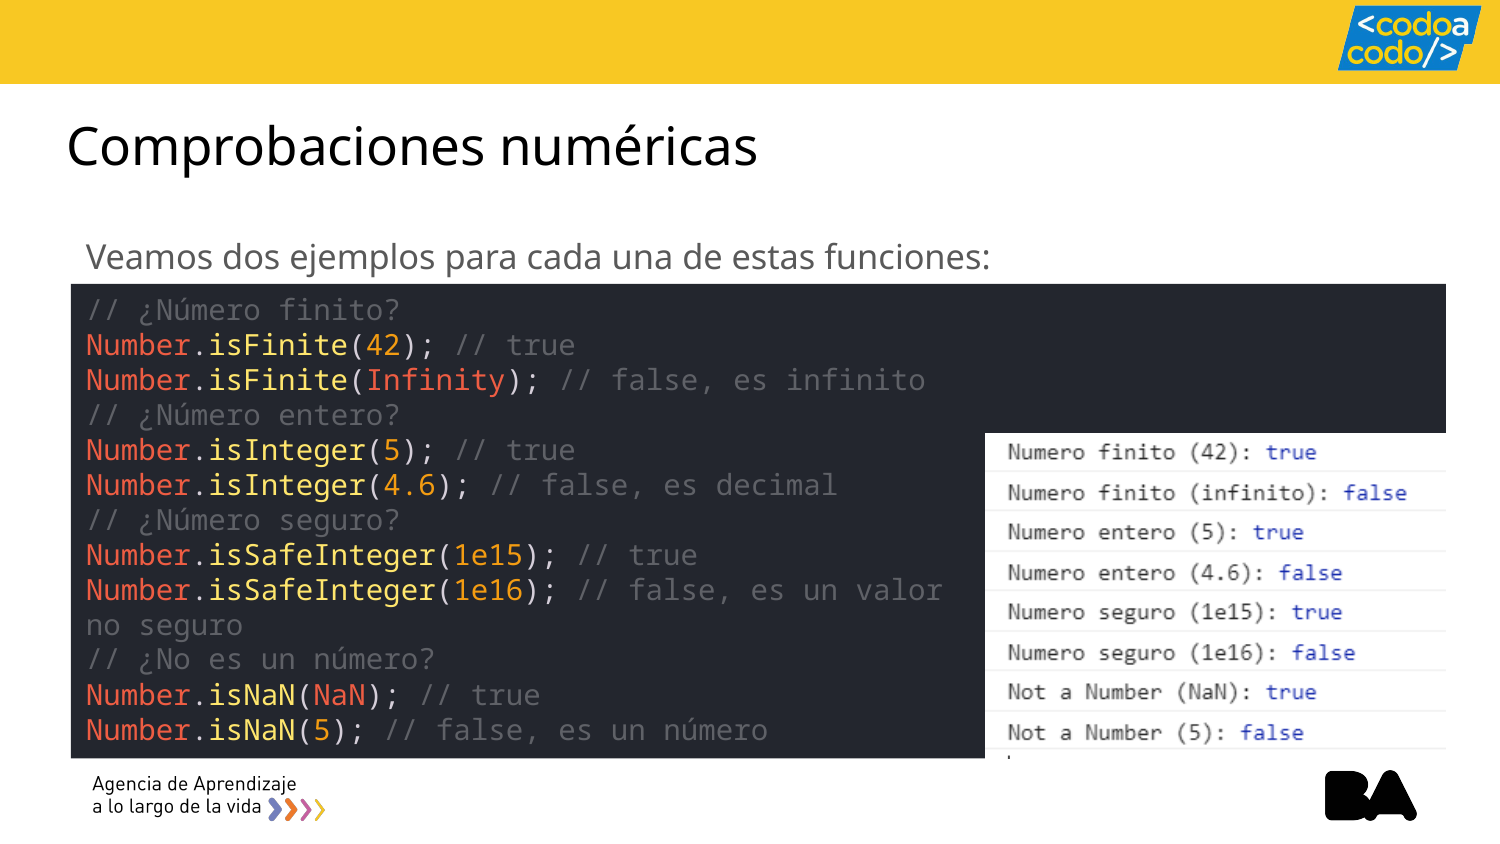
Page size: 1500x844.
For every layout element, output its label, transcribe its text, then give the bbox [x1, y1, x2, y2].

text_box // ¿Número finito? Number.isFinite(42); // true Number.isFinite(Infinity); // false, es infinito // ¿Número entero? Number.isInteger(5); // true Number.isInteger(4.6); // false, es decimal // ¿Número seguro? Number.isSafeInteger(1e15); // true Number.isSafeInteger(1e16); // false, es un valor no seguro // ¿No es un número? Number.isNaN(NaN); // true Number.isNaN(5); // false, es un número [70, 283, 1446, 759]
picture [1337, 5, 1482, 71]
picture [1325, 770, 1417, 821]
picture [984, 433, 1447, 759]
picture [70, 759, 344, 835]
title Comprobaciones numéricas [51, 98, 1446, 192]
list Veamos dos ejemplos para cada una de estas funciones: [70, 214, 1430, 283]
